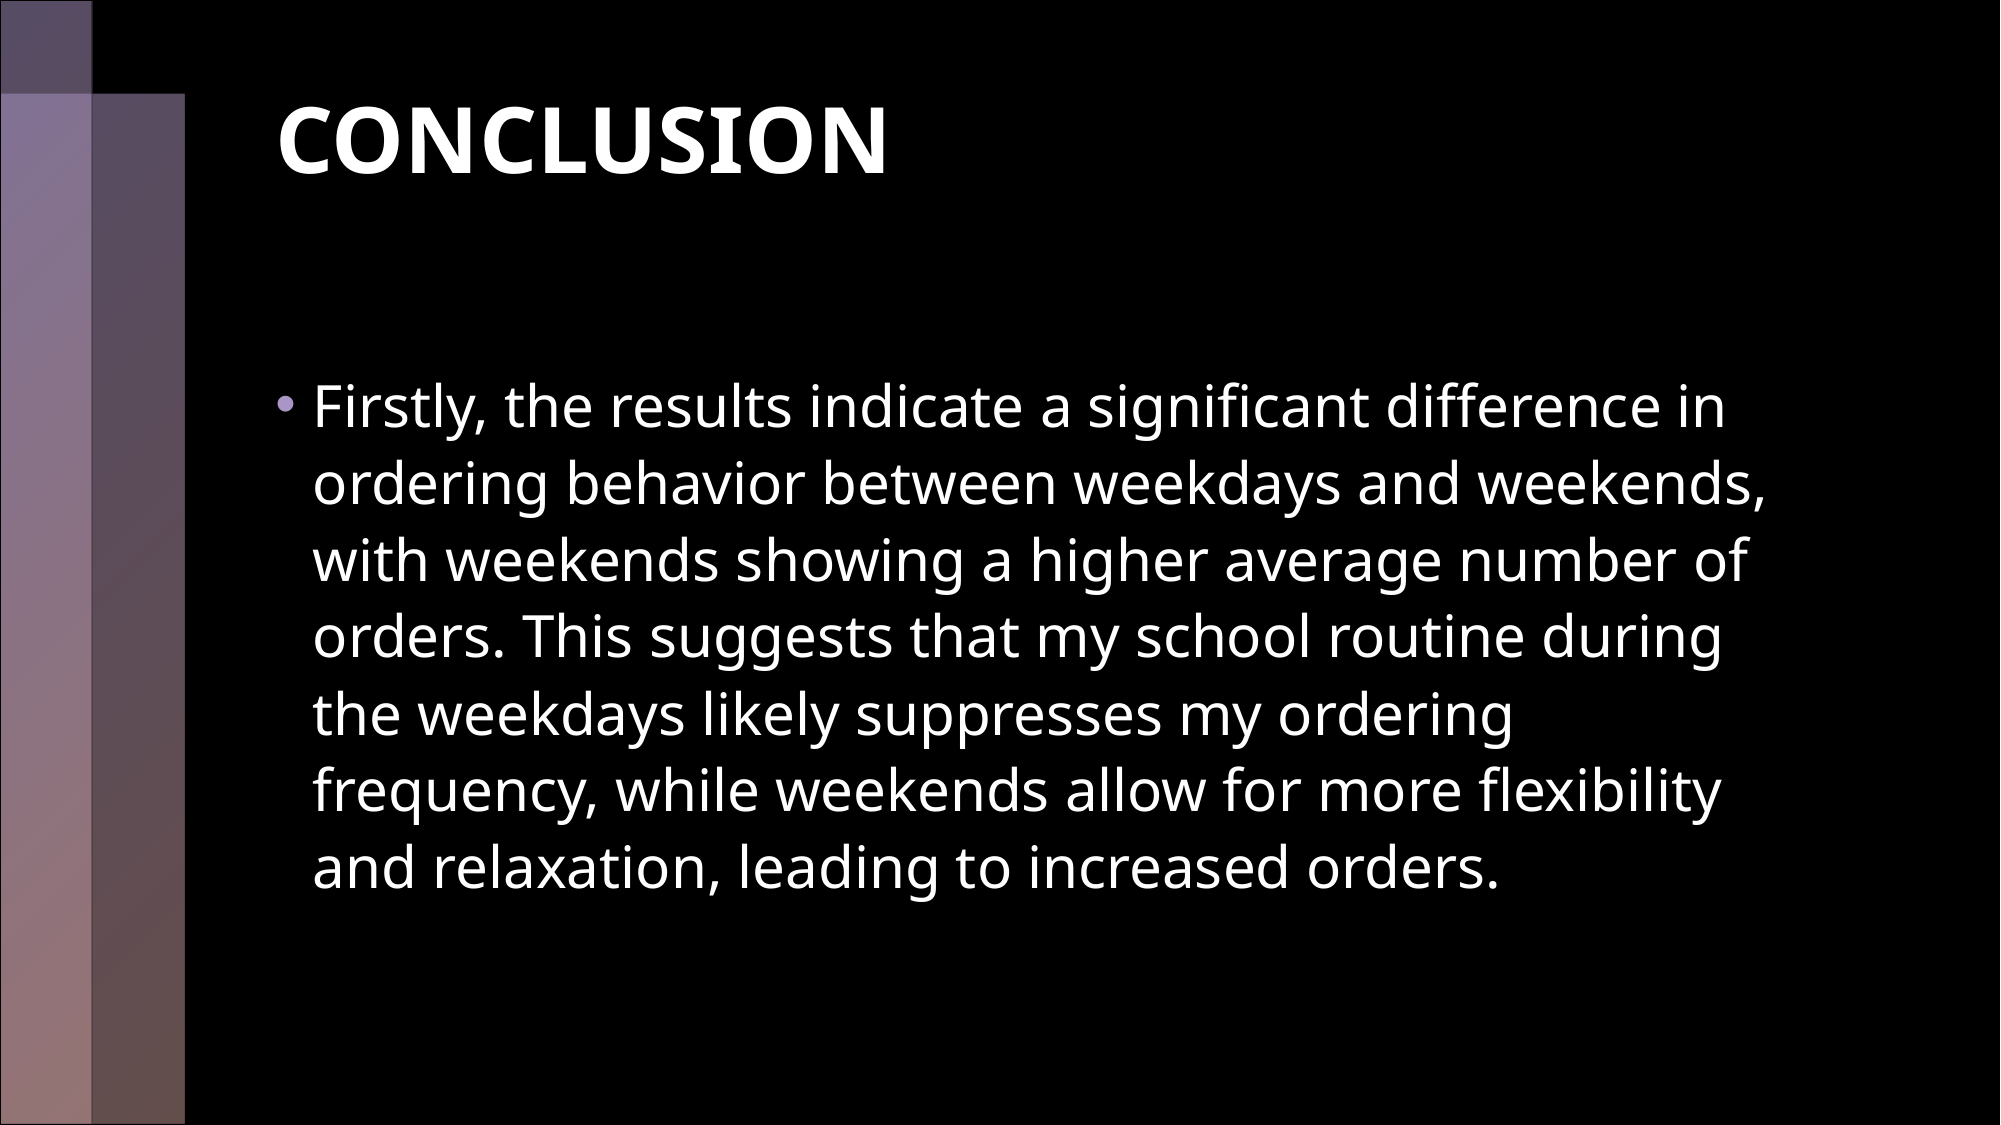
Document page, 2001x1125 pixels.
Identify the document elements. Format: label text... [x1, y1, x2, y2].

title CONCLUSION [260, 74, 1817, 329]
list Firstly, the results indicate a significant difference in ordering behavior between weekdays and weekends, with weekends showing a higher average number of orders. This suggests that my school routine during the weekdays likely suppresses my ordering frequency, while weekends allow for more flexibility and relaxation, leading to increased orders. [260, 354, 1817, 999]
